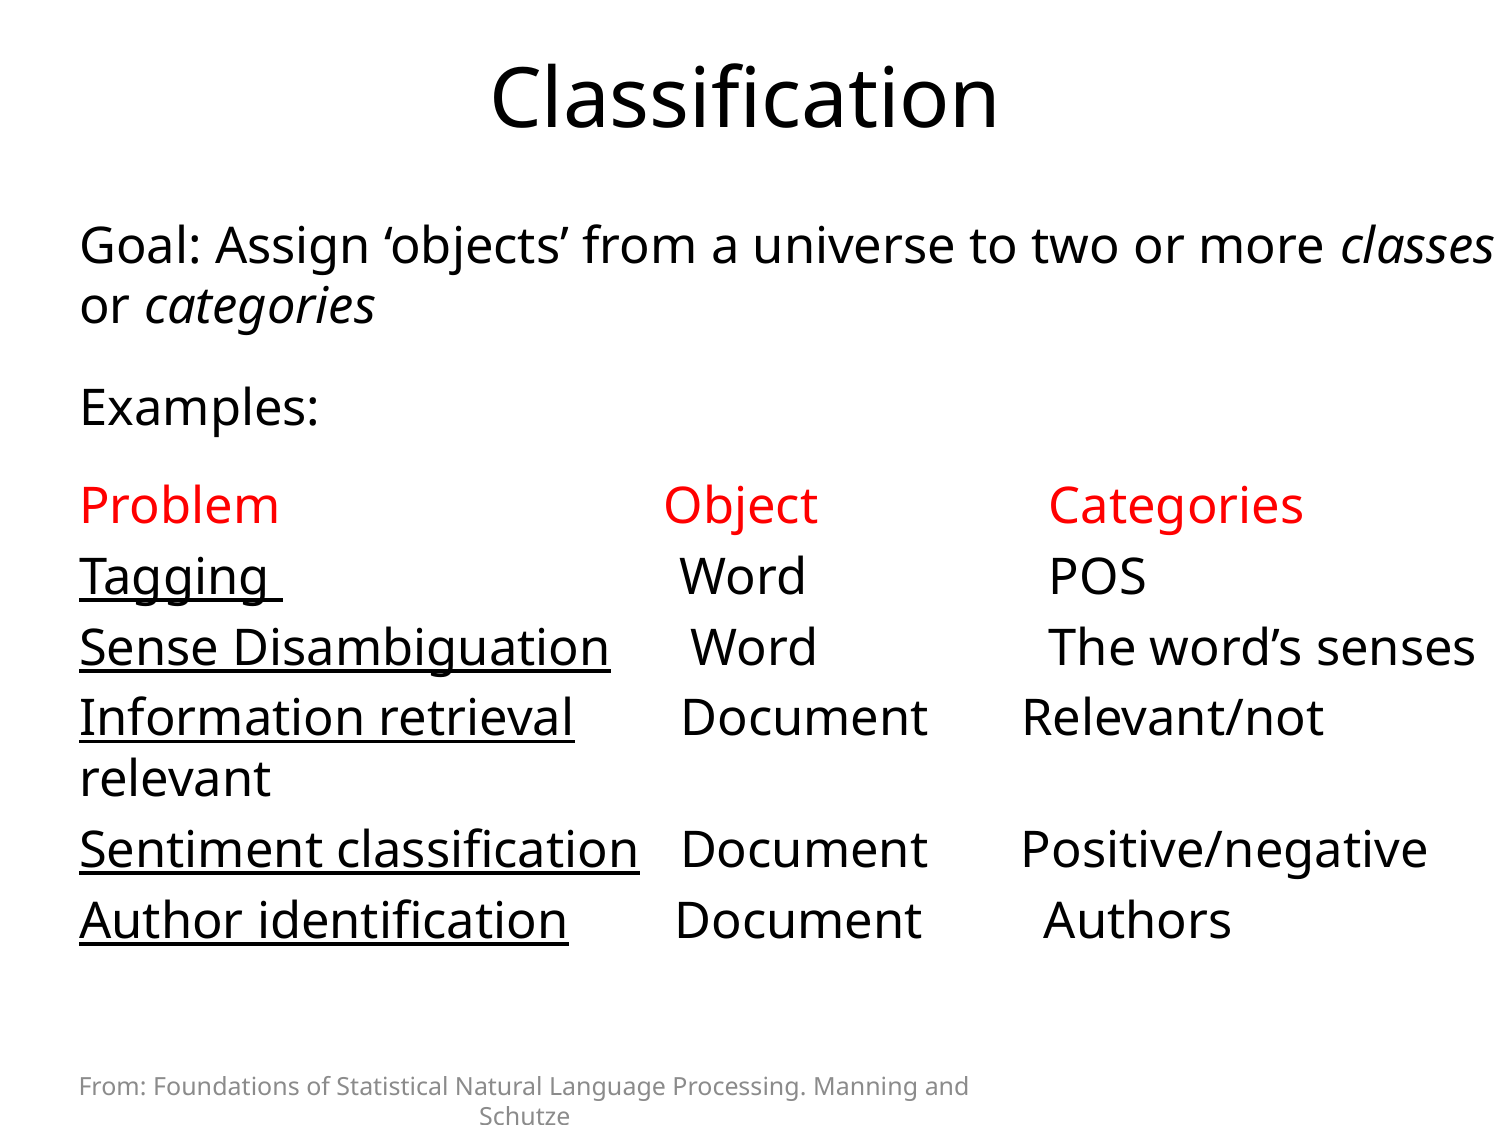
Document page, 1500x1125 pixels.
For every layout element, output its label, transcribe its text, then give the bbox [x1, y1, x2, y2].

title Classification [107, 0, 1384, 188]
footer From: Foundations of Statistical Natural Language Processing. Manning and Schutze [37, 1074, 1013, 1125]
list Goal: Assign ‘objects’ from a universe to two or more classes or categories Examples: Problem Object Categories Tagging Word POS Sense Disambiguation Word The word’s senses Information retrieval Document Relevant/not relevant Sentiment classification Document Positive/negative Author identification Document Authors [65, 212, 1500, 1001]
